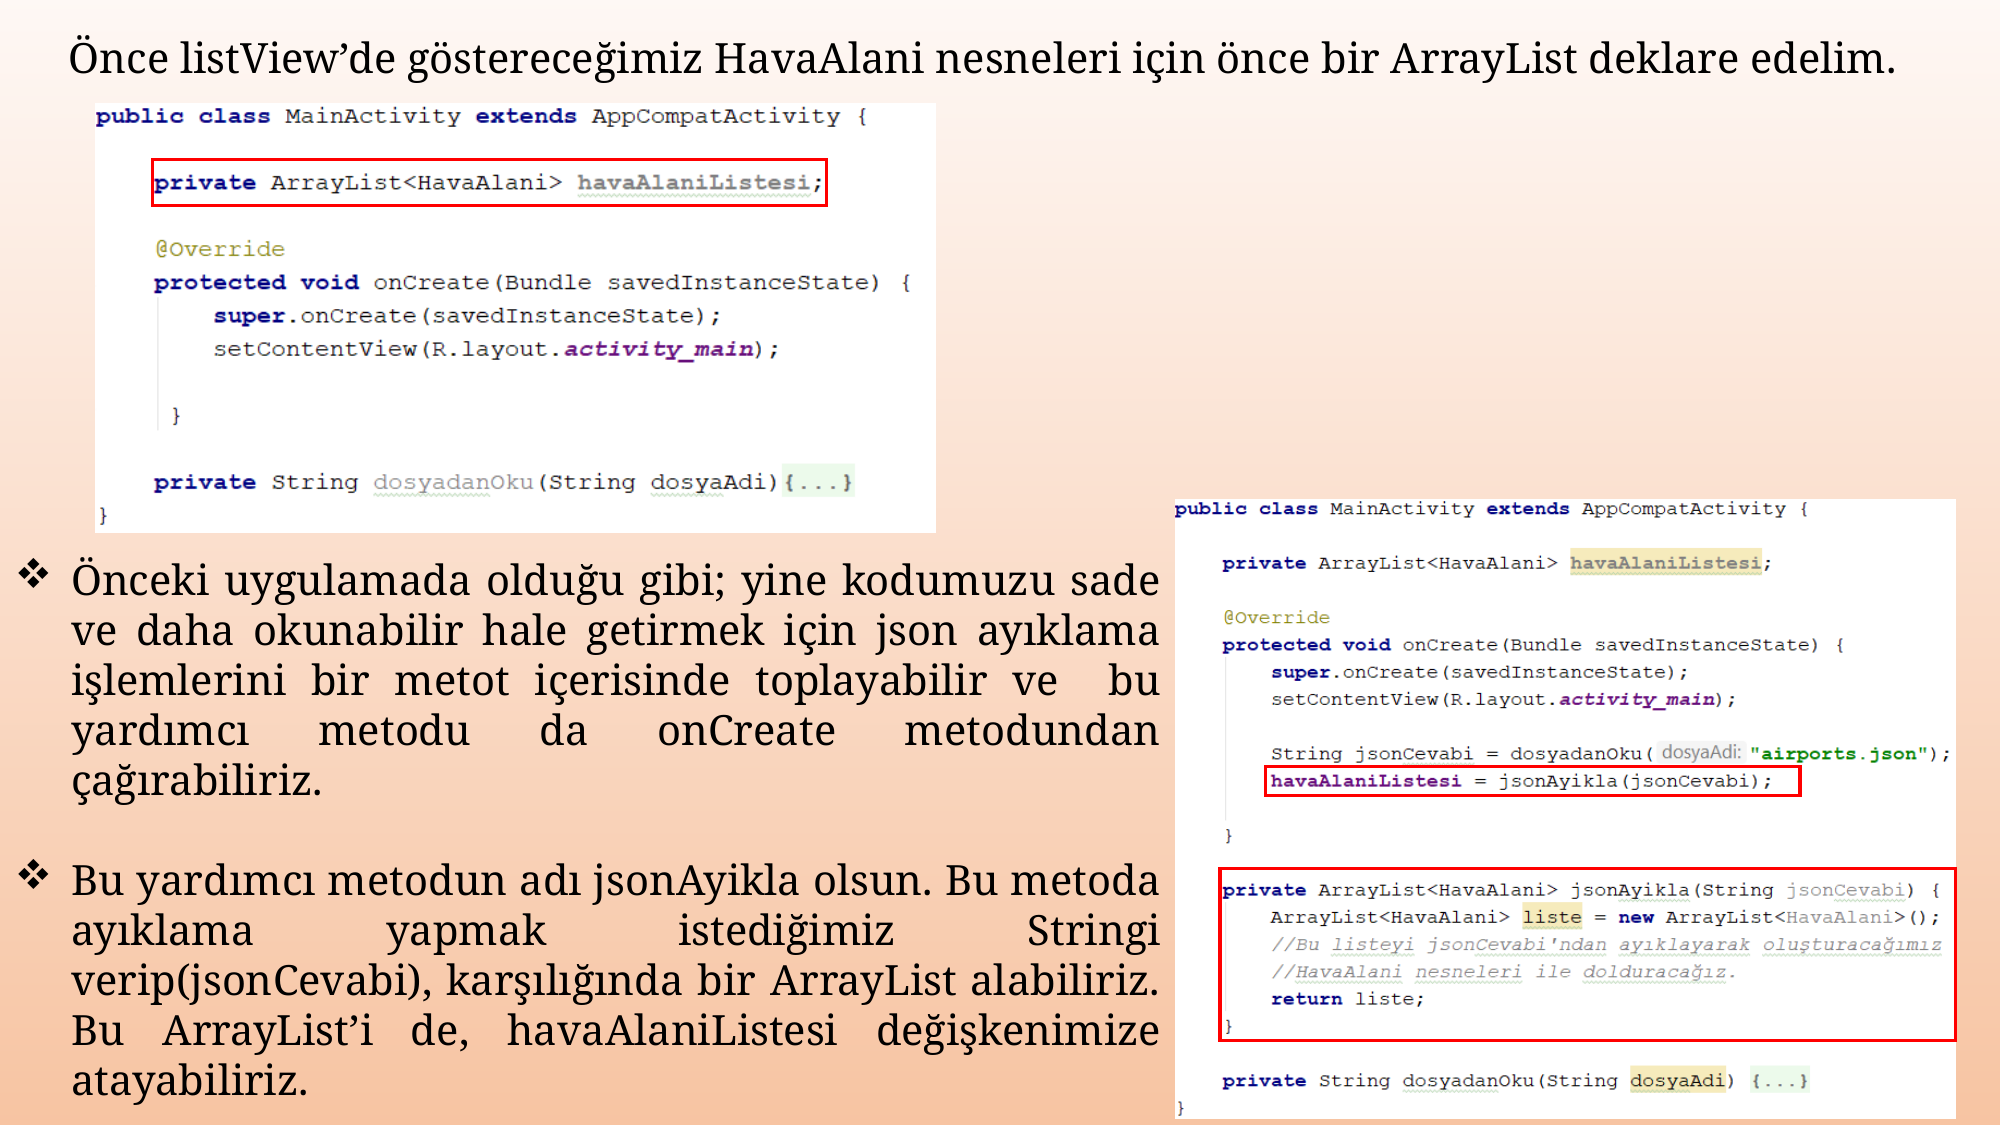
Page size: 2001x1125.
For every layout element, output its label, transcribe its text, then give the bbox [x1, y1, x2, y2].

text_box Önce listView’de göstereceğimiz HavaAlani nesneleri için önce bir ArrayList deklare edelim. [53, 23, 1921, 89]
text_box Önceki uygulamada olduğu gibi; yine kodumuzu sade ve daha okunabilir hale getirmek için json ayıklama işlemlerini bir metot içerisinde toplayabilir ve bu yardımcı metodu da onCreate metodundan çağırabiliriz. Bu yardımcı metodun adı jsonAyikla olsun. Bu metoda ayıklama yapmak istediğimiz Stringi verip(jsonCevabi), karşılığında bir ArrayList alabiliriz. Bu ArrayList’i de, havaAlaniListesi değişkenimize atayabiliriz. [0, 546, 1175, 1112]
picture [95, 103, 936, 533]
picture [1175, 499, 1956, 1119]
